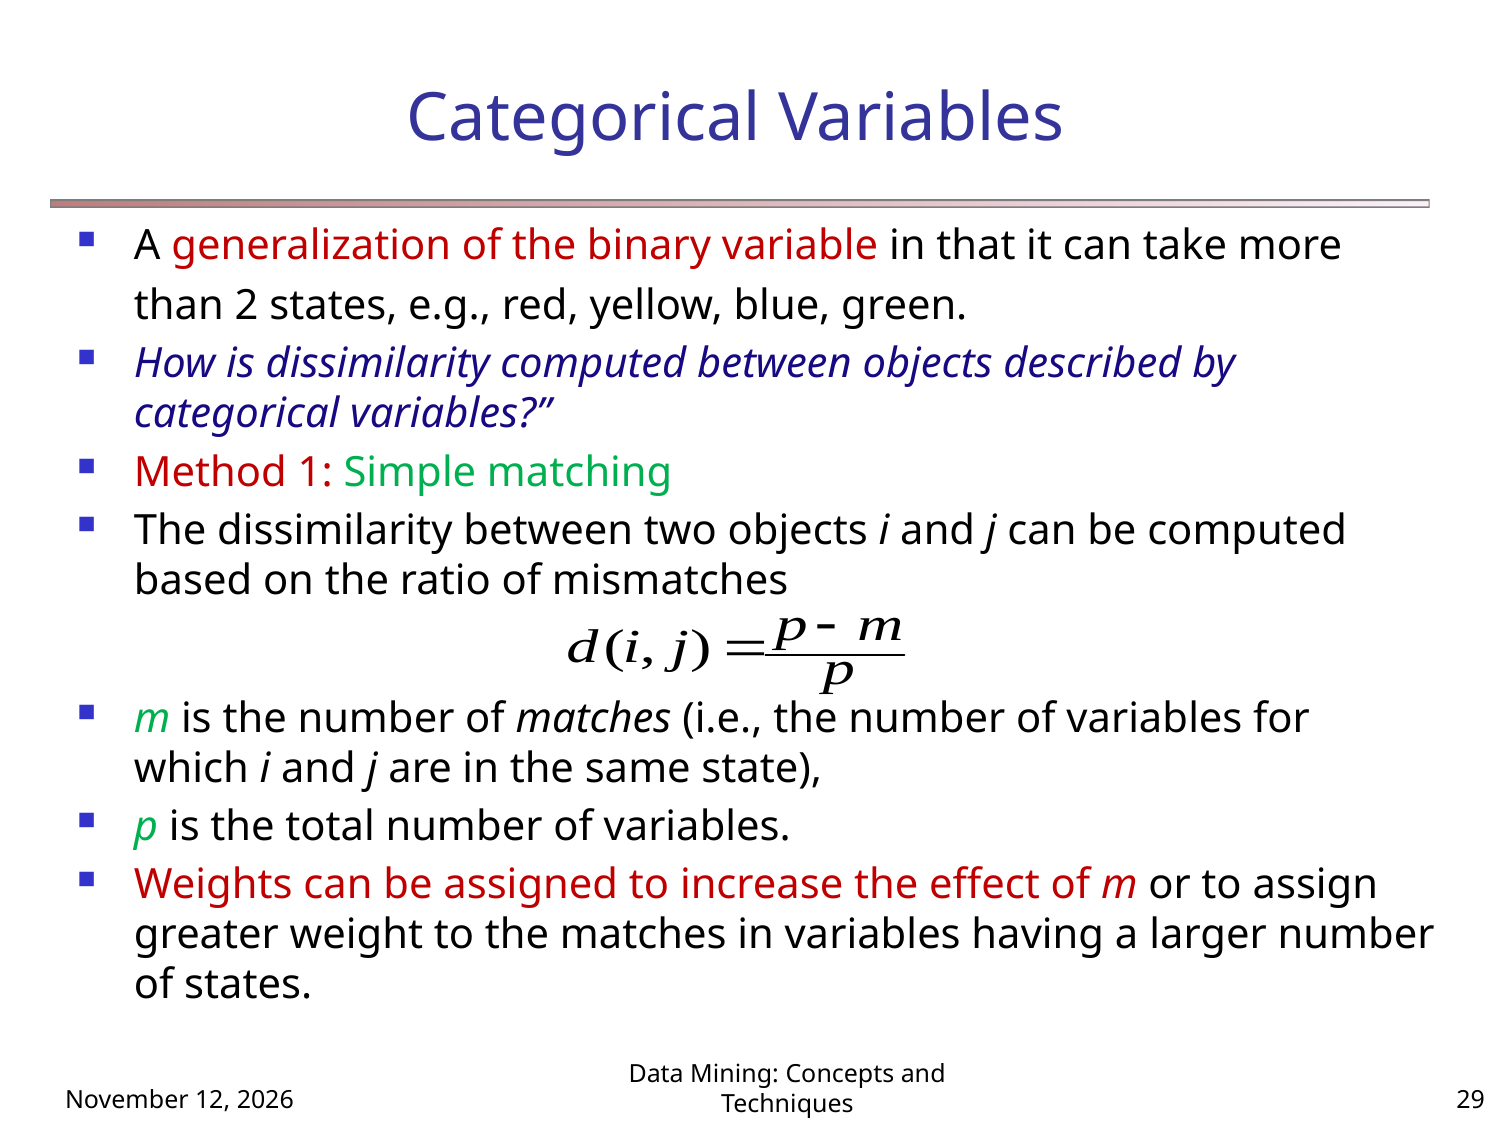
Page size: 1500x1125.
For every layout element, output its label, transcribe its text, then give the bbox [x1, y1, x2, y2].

footer Data Mining: Concepts and Techniques [549, 1076, 1026, 1125]
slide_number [49, 1062, 363, 1125]
list A generalization of the binary variable in that it can take more than 2 states, e.g., red, yellow, blue, green. How is dissimilarity computed between objects described by categorical variables?” Method 1: Simple matching The dissimilarity between two objects i and j can be computed based on the ratio of mismatches m is the number of matches (i.e., the number of variables for which i and j are in the same state), p is the total number of variables. Weights can be assigned to increase the effect of m or to assign greater weight to the matches in variables having a larger number of states. [62, 199, 1451, 1076]
title Categorical Variables [137, 49, 1335, 179]
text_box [560, 612, 912, 701]
slide_number 29 [1187, 1062, 1500, 1125]
